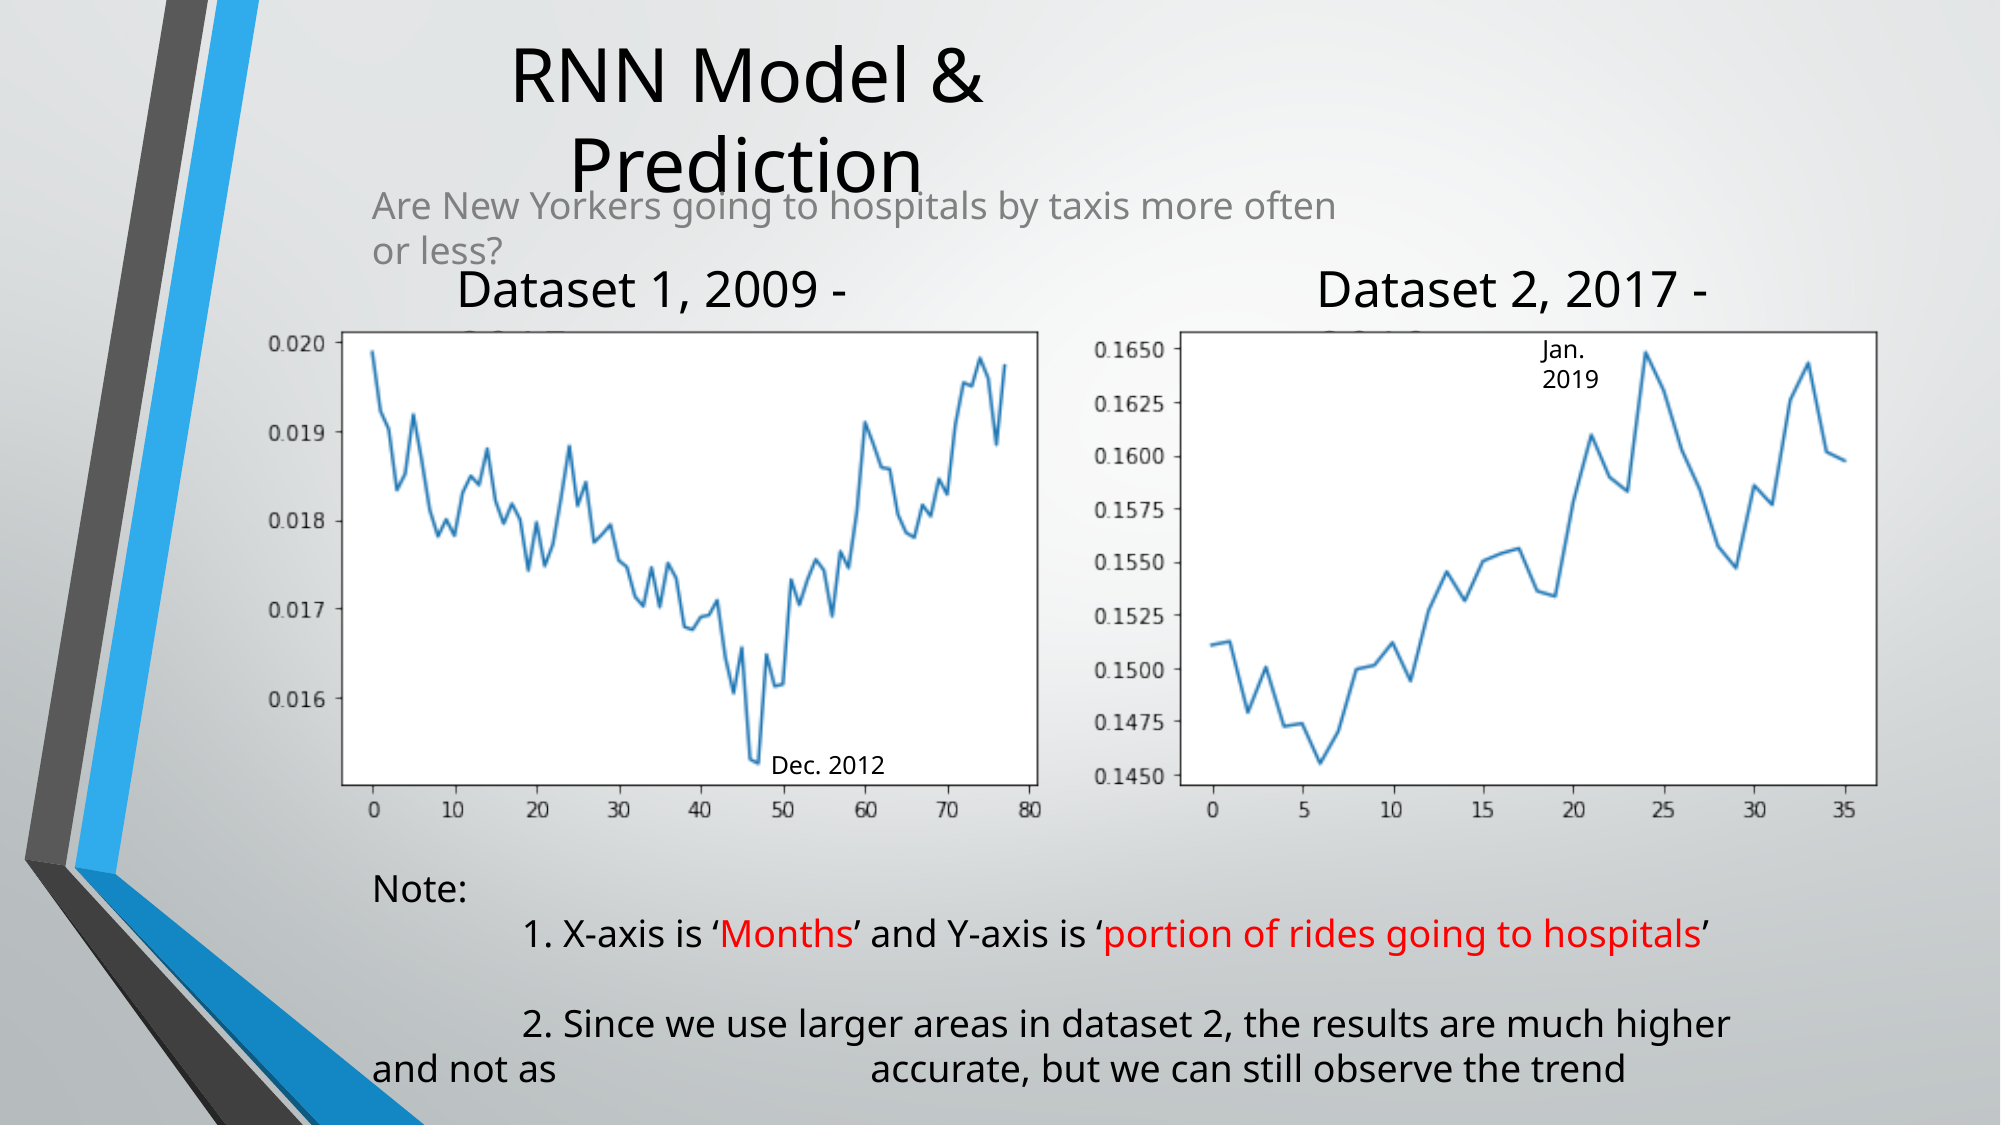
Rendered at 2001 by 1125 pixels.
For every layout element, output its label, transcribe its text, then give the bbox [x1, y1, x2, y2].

text_box Dataset 1, 2009 - 2015 [441, 279, 957, 319]
picture [1077, 319, 1891, 836]
text_box RNN Model & Prediction [344, 70, 1150, 166]
text_box Note: 1. X-axis is ‘Months’ and Y-axis is ‘portion of rides going to hospitals’ 2. Since we use larger areas in dataset 2, the results are much higher and not as accurate, but we can still observe the trend [357, 857, 1800, 1098]
text_box Dataset 2, 2017 - 2019 [1301, 249, 1800, 319]
picture [251, 319, 1056, 836]
text_box Are New Yorkers going to hospitals by taxis more often or less? [357, 174, 1390, 279]
